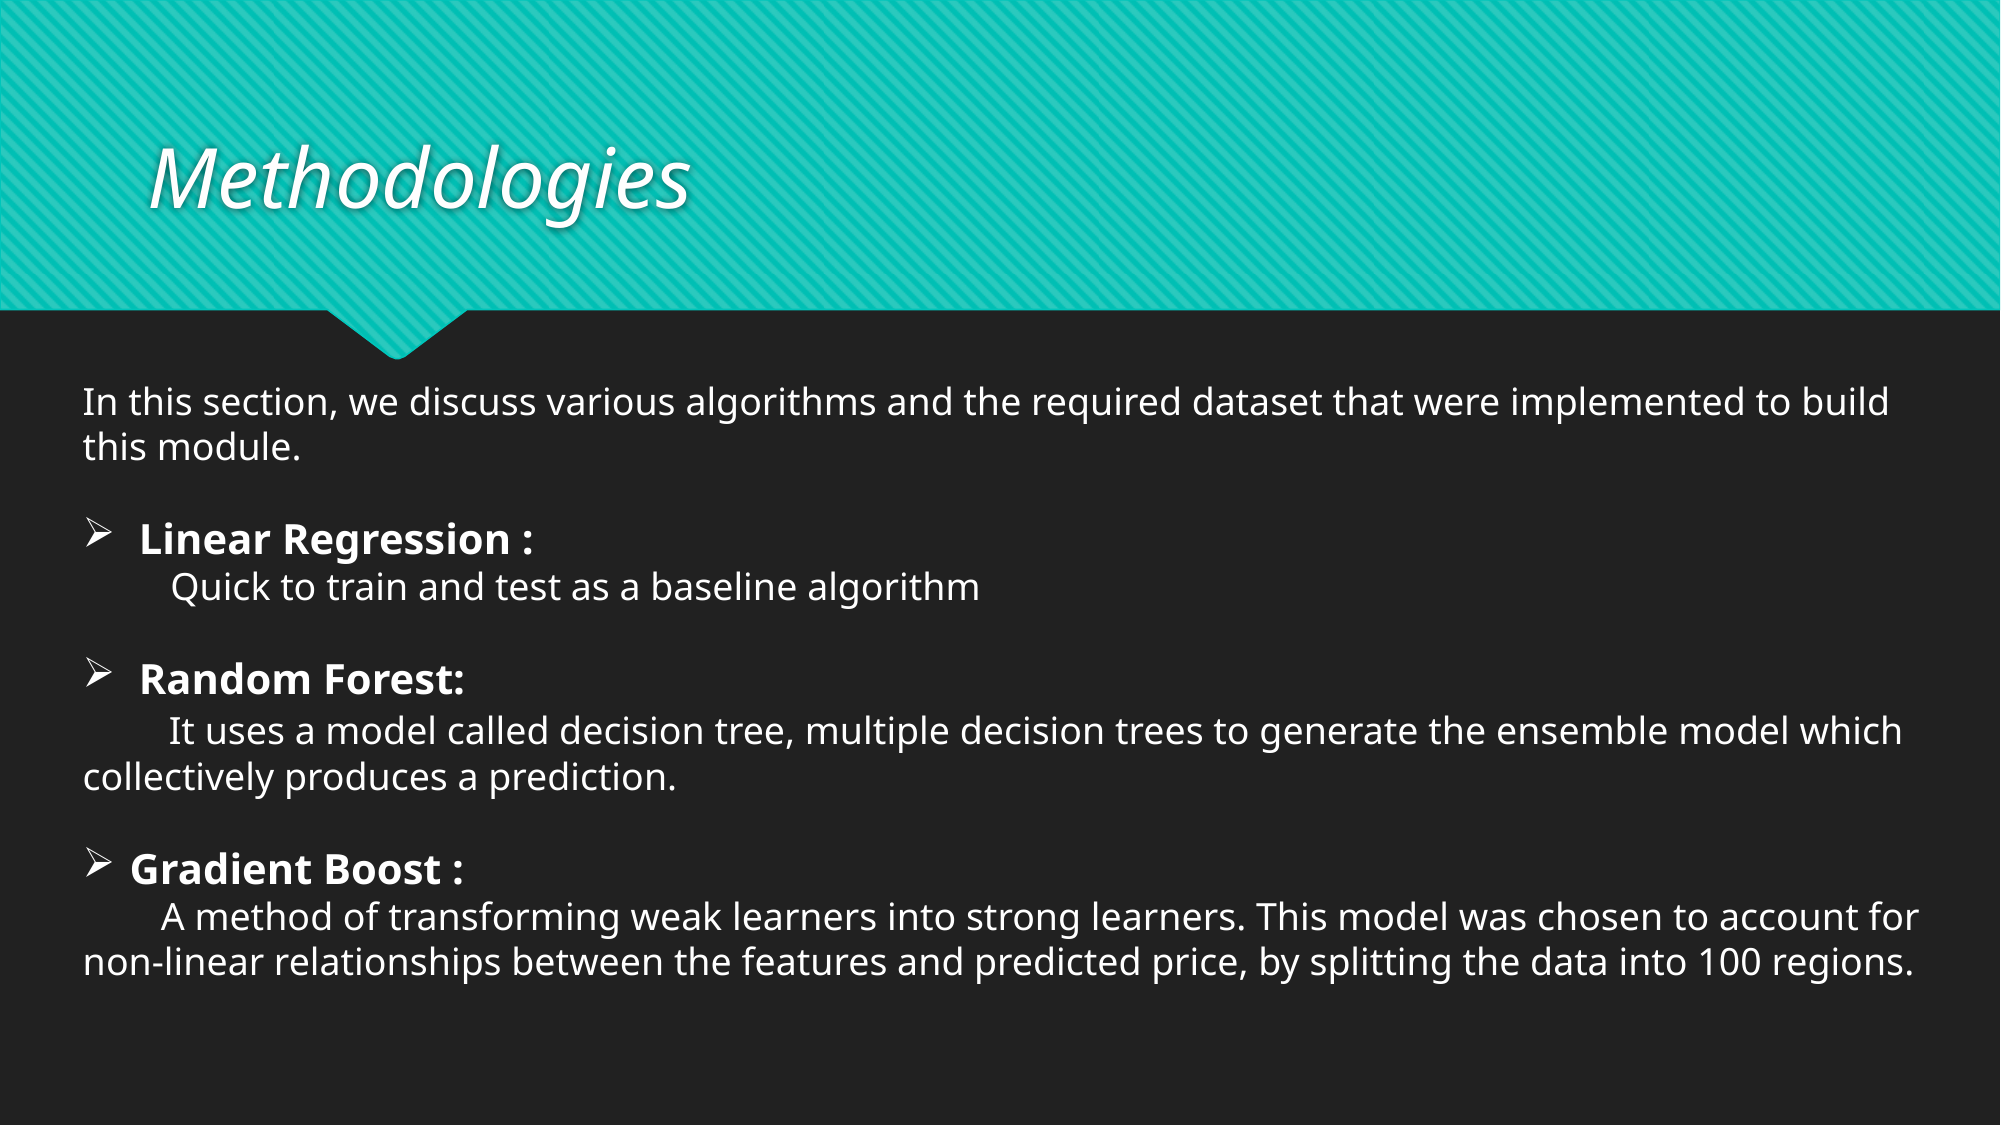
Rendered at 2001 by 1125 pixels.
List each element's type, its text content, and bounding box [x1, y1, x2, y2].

text_box In this section, we discuss various algorithms and the required dataset that were implemented to build this module. Linear Regression : Quick to train and test as a baseline algorithm Random Forest: It uses a model called decision tree, multiple decision trees to generate the ensemble model which collectively produces a prediction. Gradient Boost : A method of transforming weak learners into strong learners. This model was chosen to account for non-linear relationships between the features and predicted price, by splitting the data into 100 regions. [67, 370, 1937, 991]
title Methodologies [132, 73, 1868, 233]
